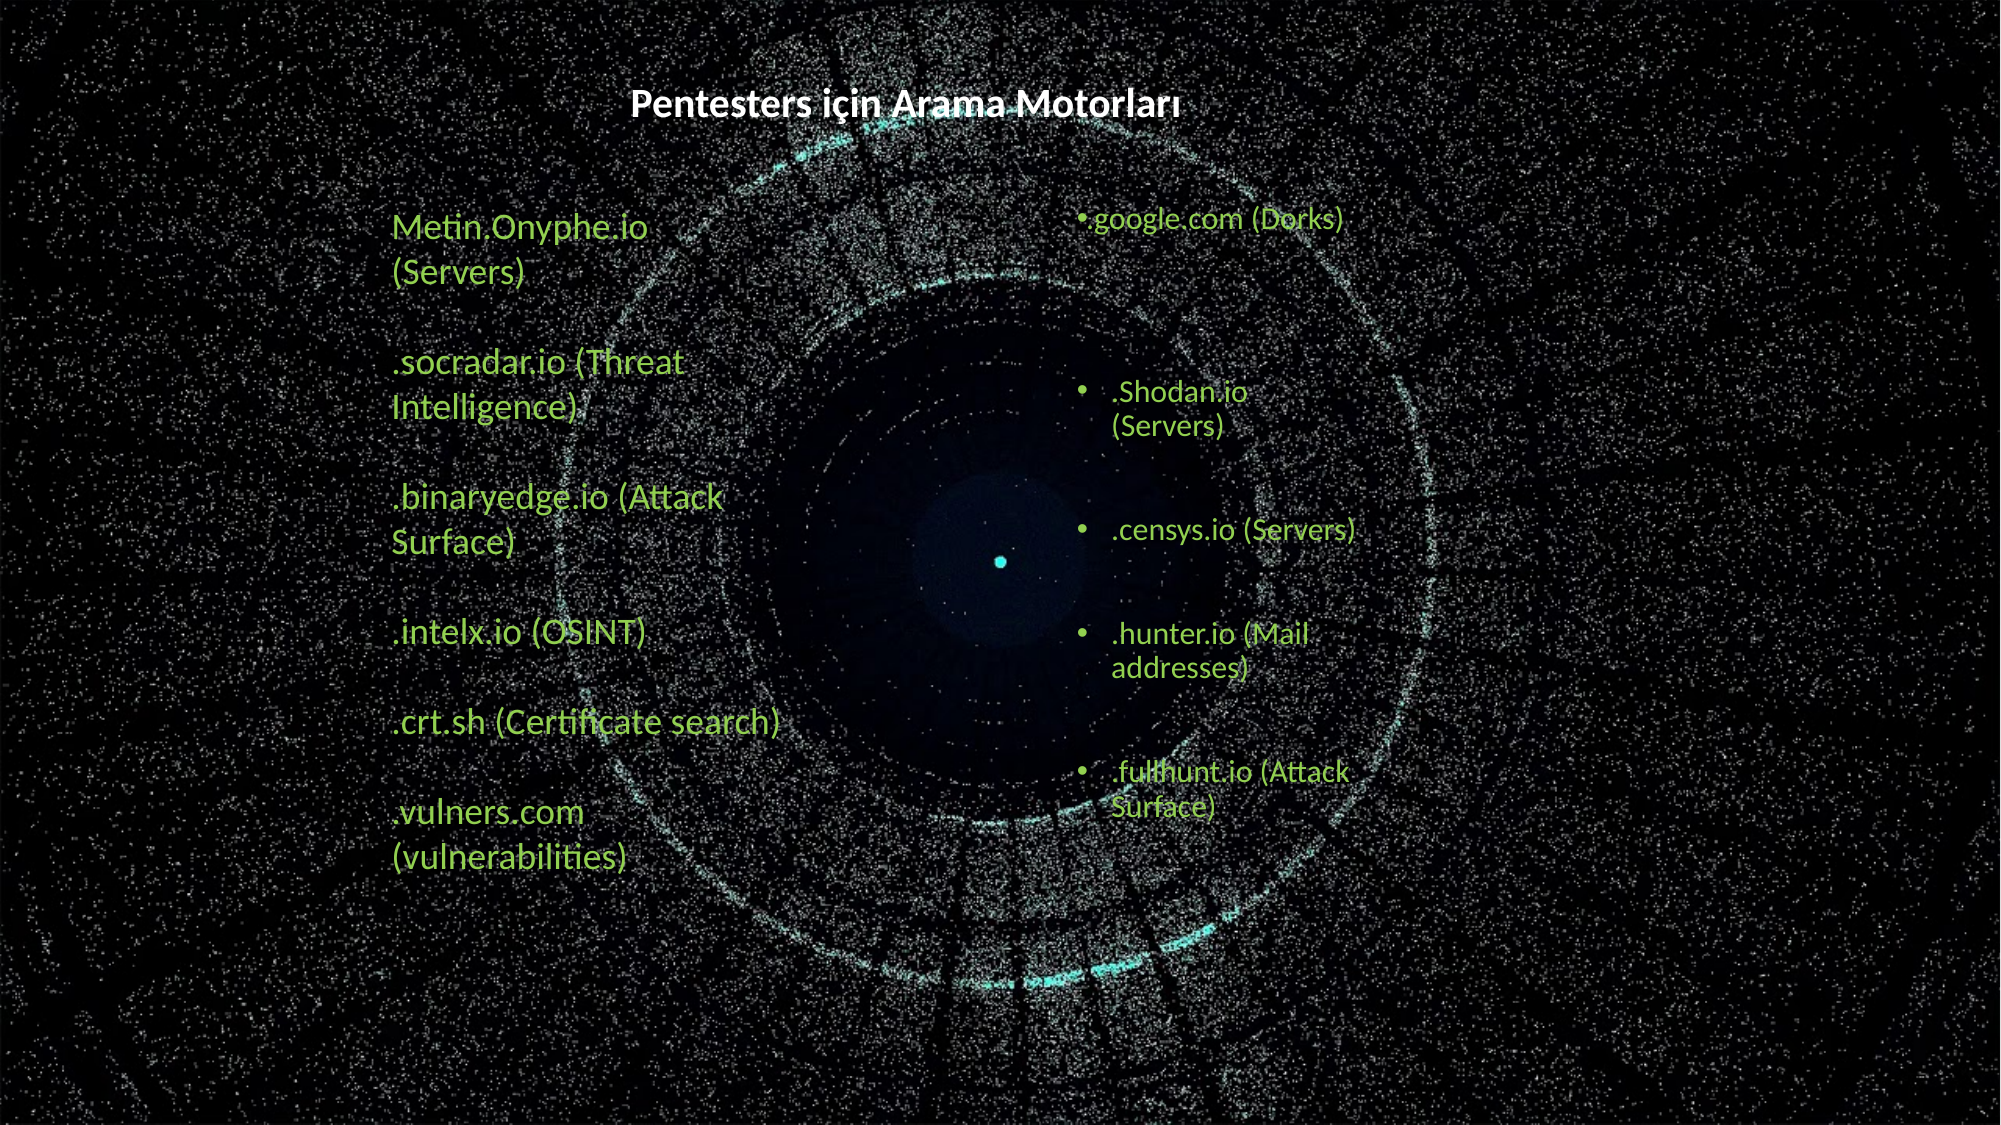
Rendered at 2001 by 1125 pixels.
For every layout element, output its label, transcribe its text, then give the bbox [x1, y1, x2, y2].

picture [0, 0, 2001, 1125]
text_box Metin.Onyphe.io (Servers) .socradar.io (Threat Intelligence) .binaryedge.io (Attack Surface) .intelx.io (OSINT) .crt.sh (Certificate search) .vulners.com (vulnerabilities) [376, 194, 807, 885]
text_box Pentesters için Arama Motorları [615, 67, 1508, 133]
list .google.com (Dorks) .Shodan.io (Servers) .censys.io (Servers) .hunter.io (Mail addresses) .fullhunt.io (Attack Surface) [1061, 194, 1375, 909]
